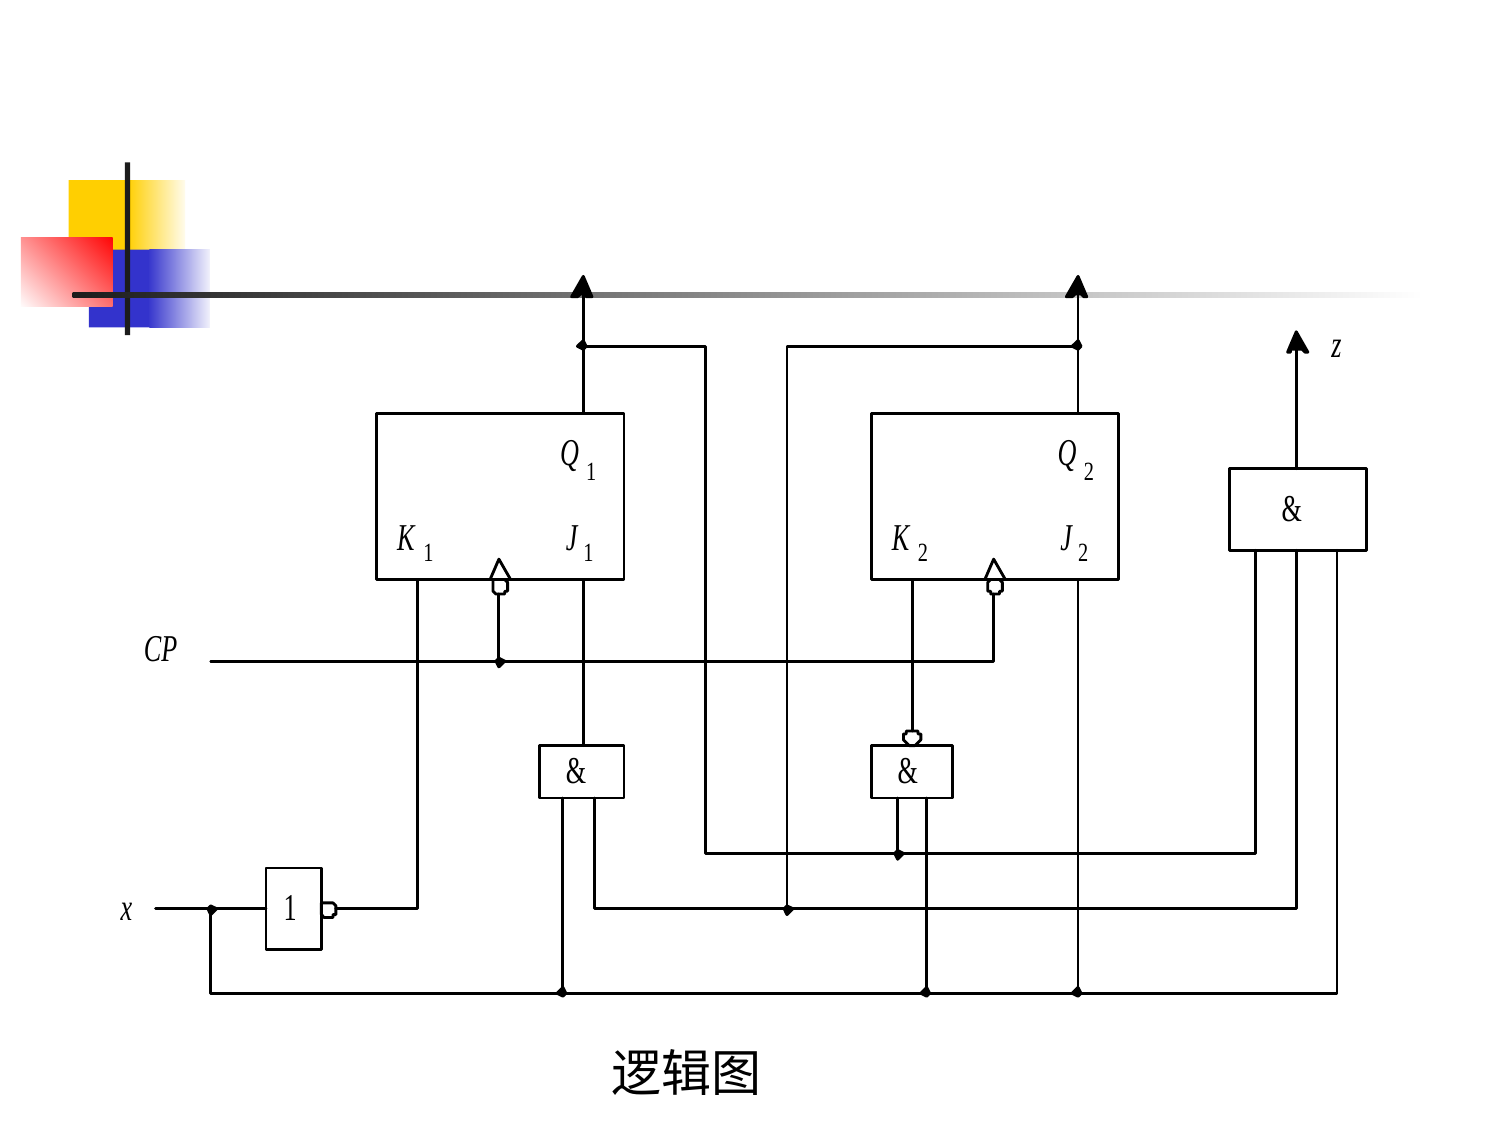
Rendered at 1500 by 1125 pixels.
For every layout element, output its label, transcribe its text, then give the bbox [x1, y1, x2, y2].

text_box 逻辑图 [596, 1081, 798, 1109]
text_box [88, 255, 1402, 1073]
